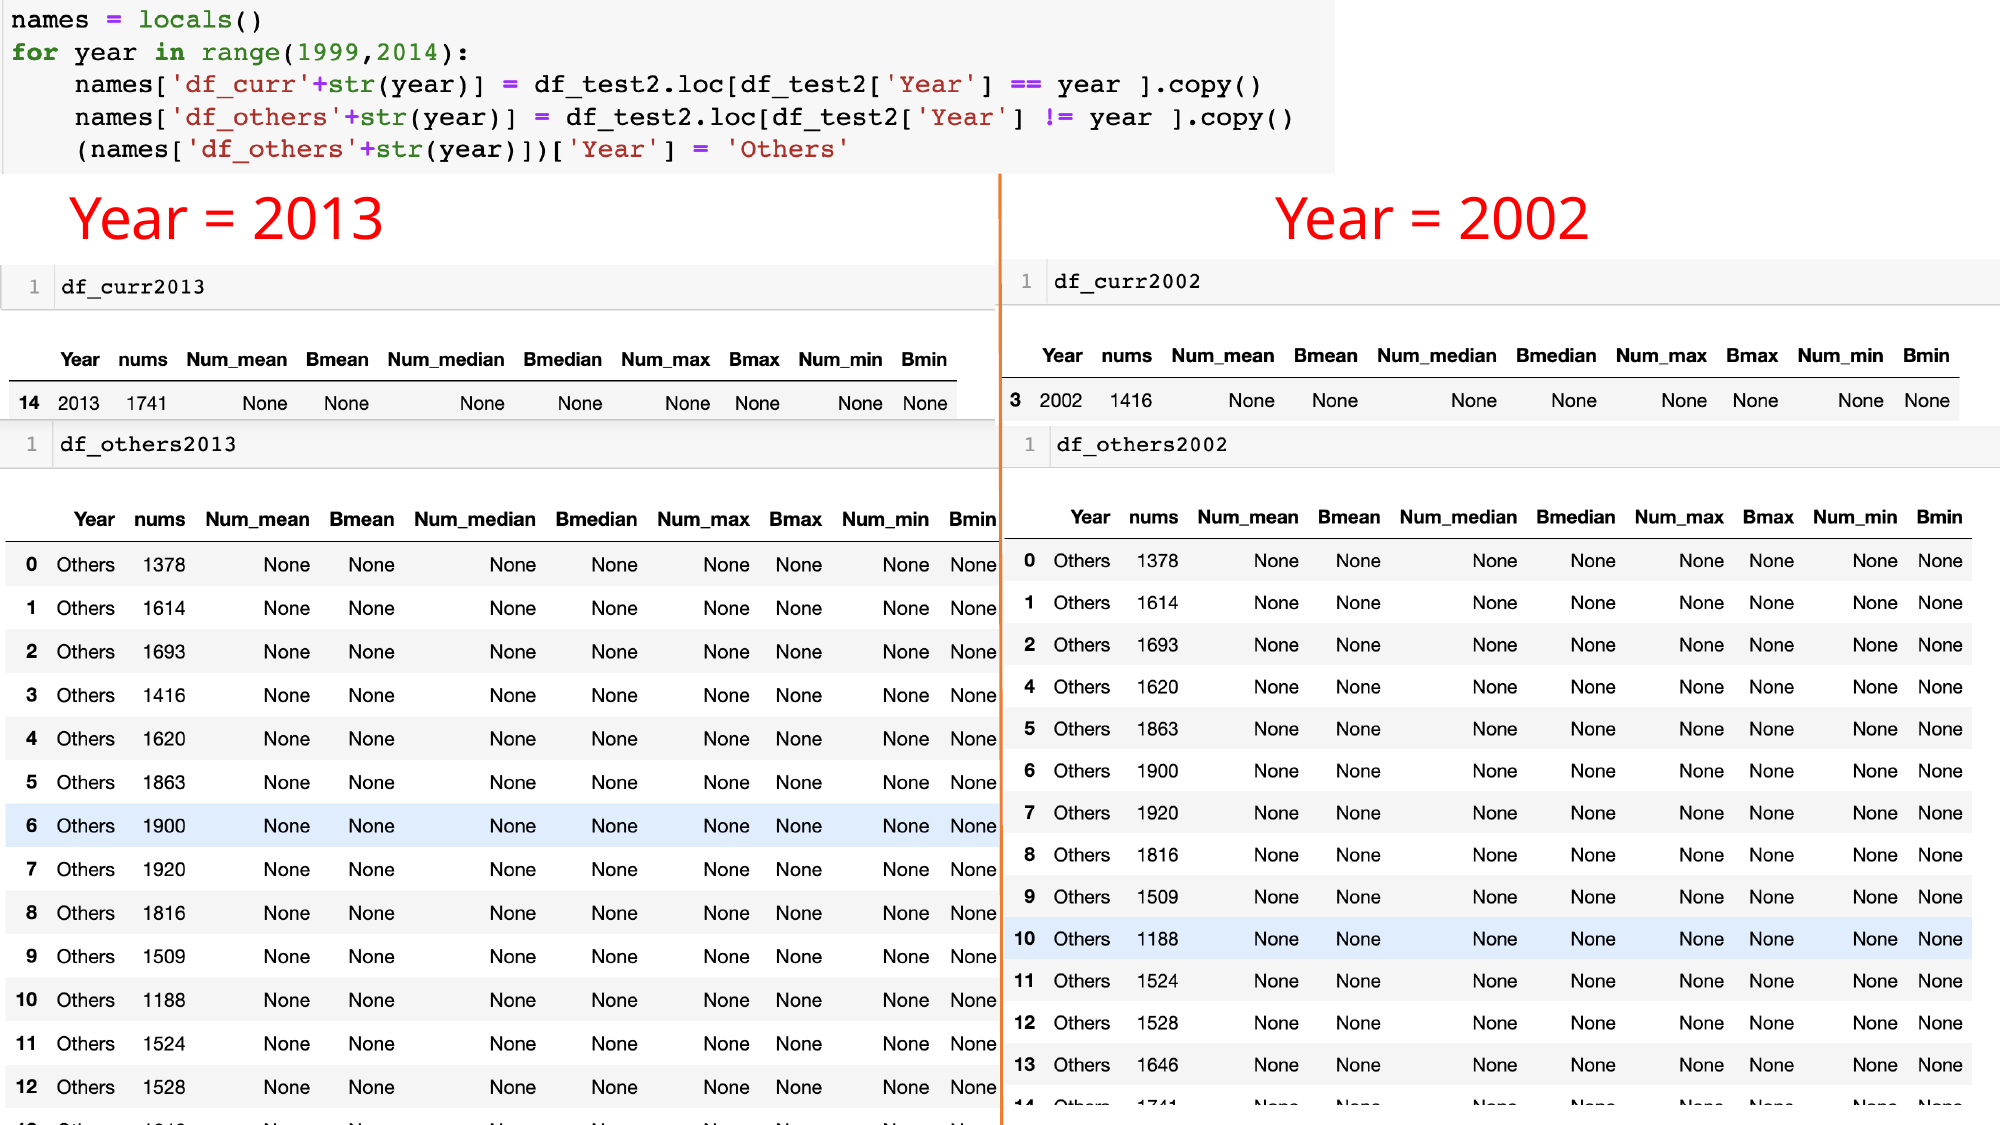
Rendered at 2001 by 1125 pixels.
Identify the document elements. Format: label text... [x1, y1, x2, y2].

picture [1002, 259, 2000, 1125]
text_box Year = 2002 [1260, 173, 1606, 259]
text_box Year = 2013 [54, 174, 401, 259]
picture [0, 0, 1335, 174]
picture [0, 259, 999, 1125]
